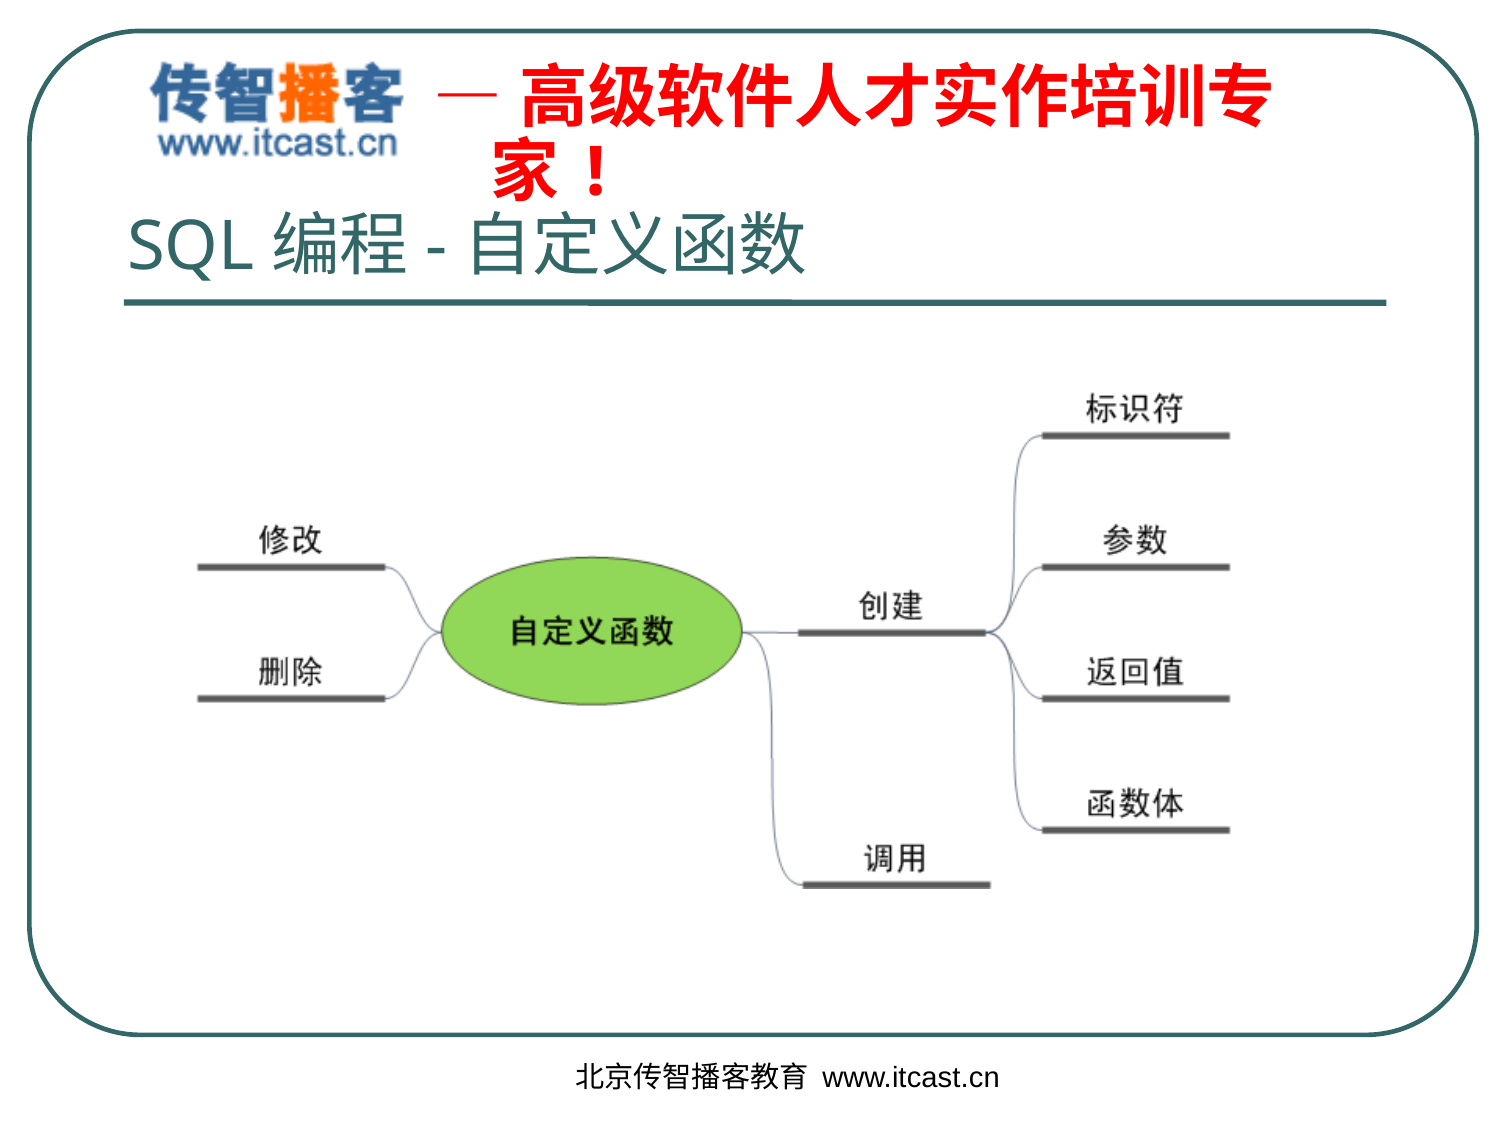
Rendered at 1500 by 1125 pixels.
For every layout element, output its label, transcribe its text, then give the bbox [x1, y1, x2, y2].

picture [194, 385, 1235, 889]
title SQL编程-自定义函数 [112, 54, 1375, 291]
